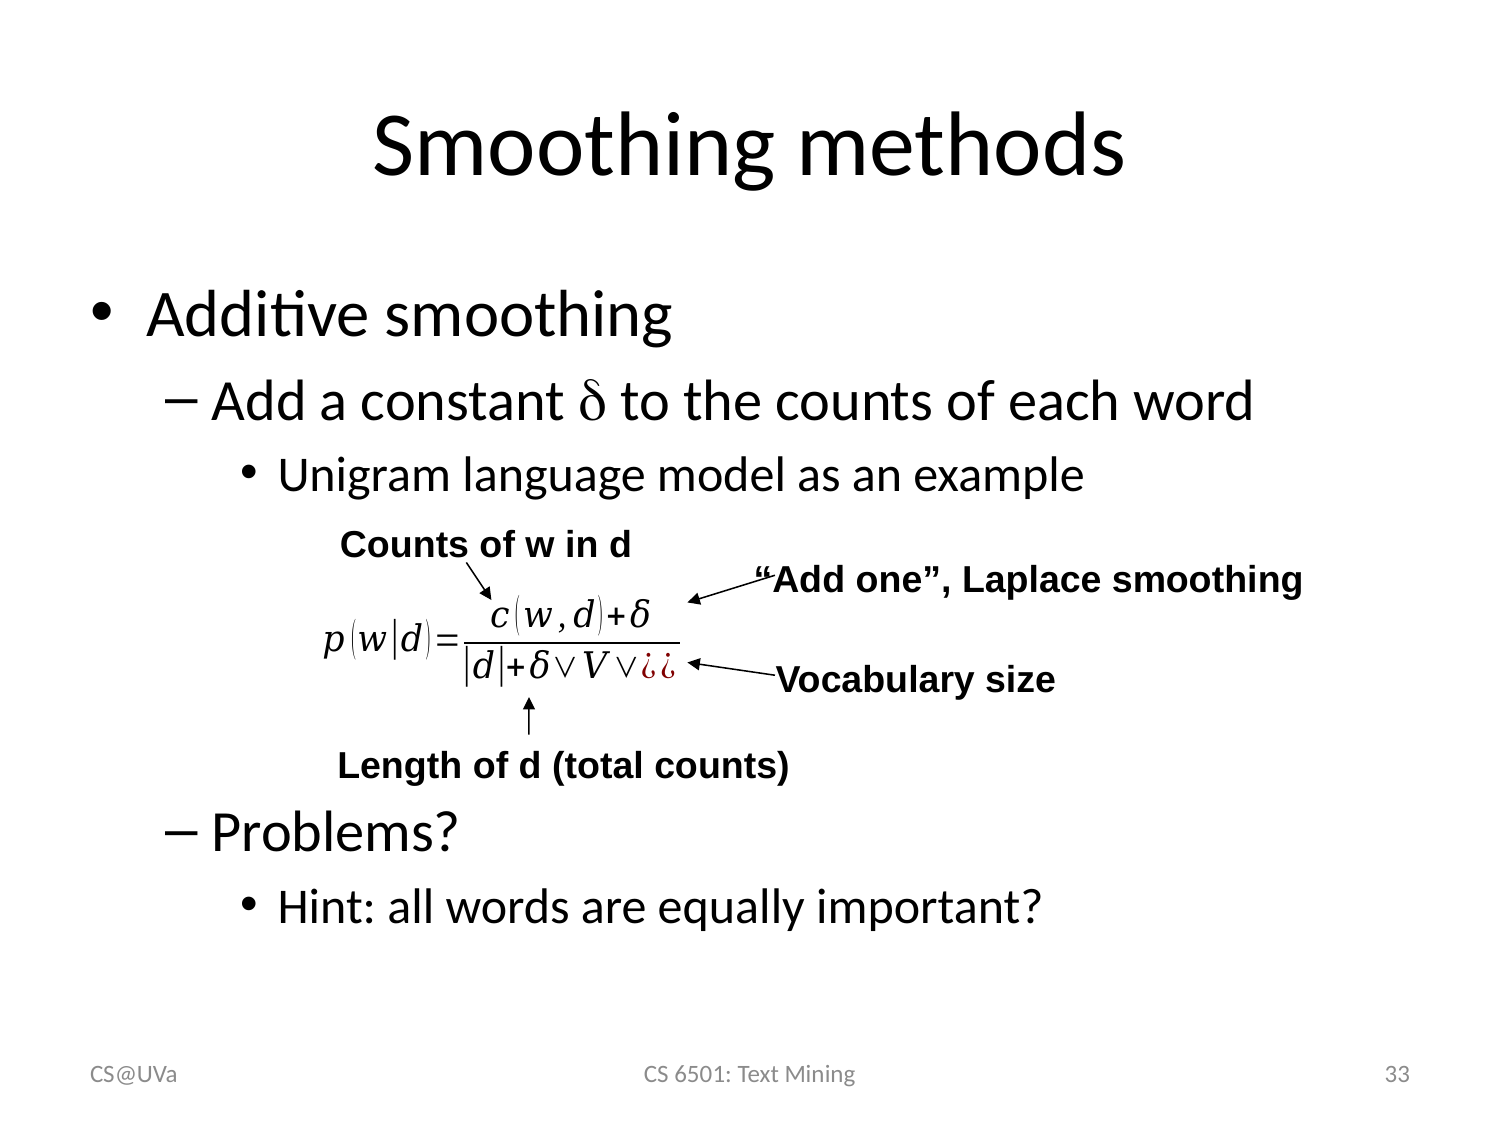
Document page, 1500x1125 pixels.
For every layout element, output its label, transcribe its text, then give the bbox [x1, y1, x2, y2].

list Additive smoothing Add a constant  to the counts of each word Unigram language model as an example Problems? Hint: all words are equally important? [75, 262, 1425, 1038]
slide_number CS@UVa [75, 1042, 425, 1103]
slide_number 33 [1074, 1042, 1425, 1103]
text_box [687, 546, 1289, 603]
title Smoothing methods [75, 45, 1425, 233]
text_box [687, 647, 1058, 704]
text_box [341, 512, 632, 601]
footer CS 6501: Text Mining [512, 1042, 988, 1103]
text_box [347, 696, 781, 789]
